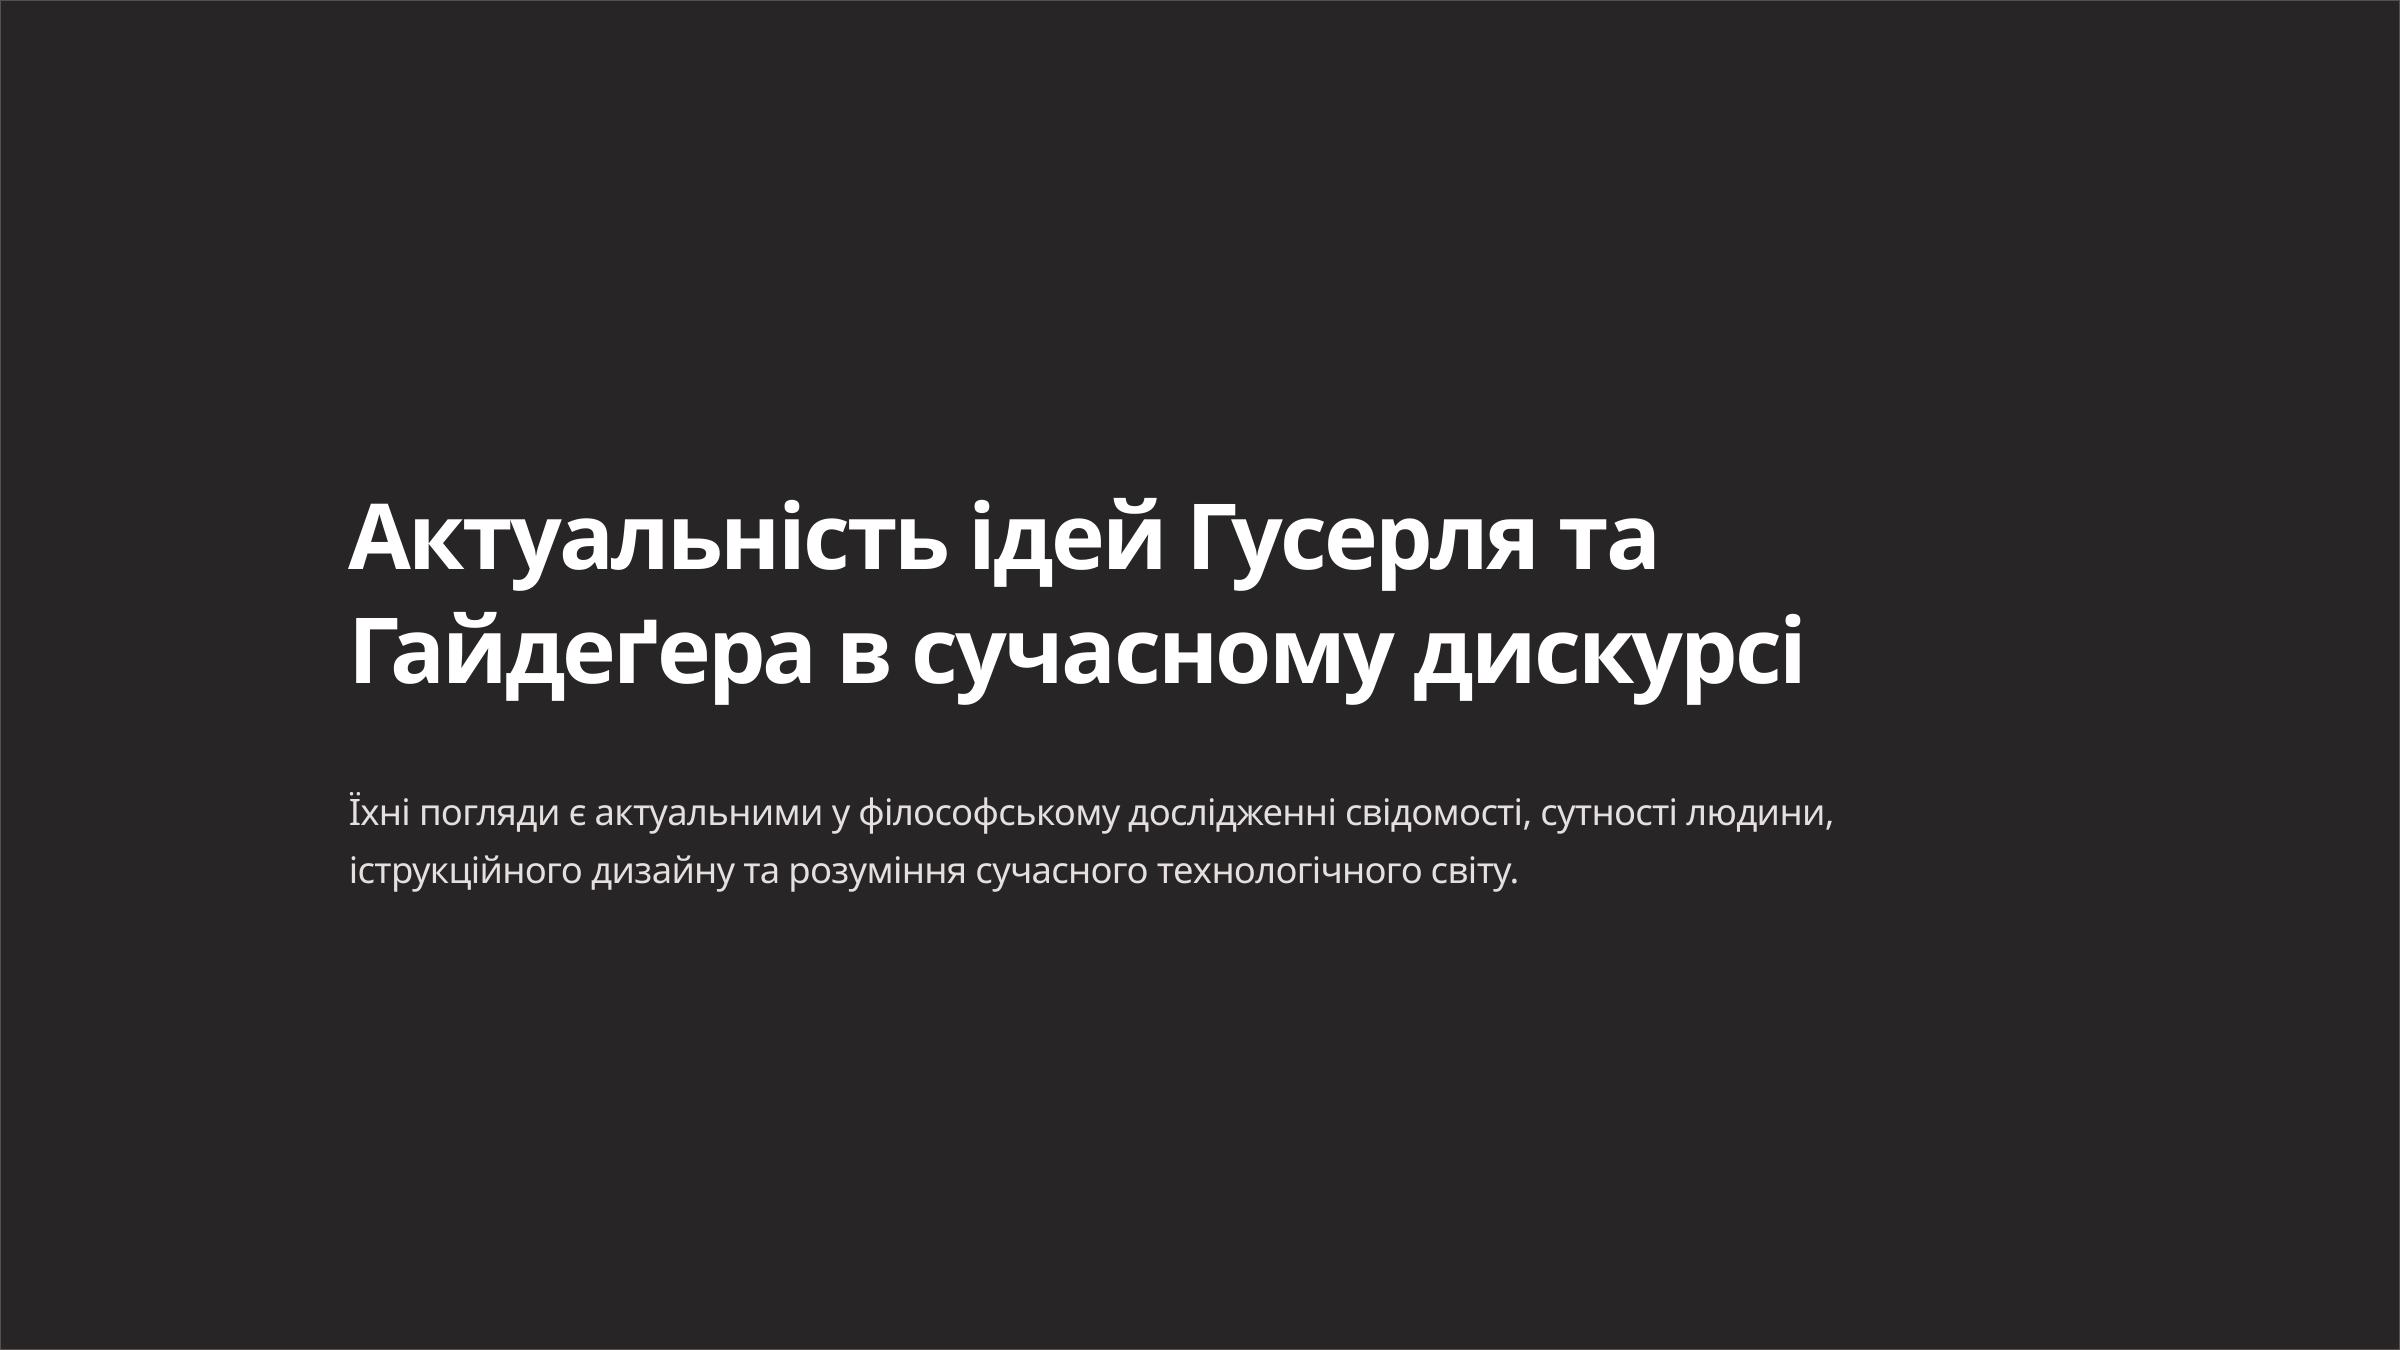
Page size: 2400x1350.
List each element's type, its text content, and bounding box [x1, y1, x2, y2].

text_box [0, 0, 2400, 1350]
text_box Актуальність ідей Гусерля та Гайдеґера в сучасному дискурсі [334, 466, 2066, 695]
text_box Їхні погляди є актуальними у філософському дослідженні свідомості, сутності людини, іструкційного дизайну та розуміння сучасного технологічного світу. [334, 767, 2066, 884]
